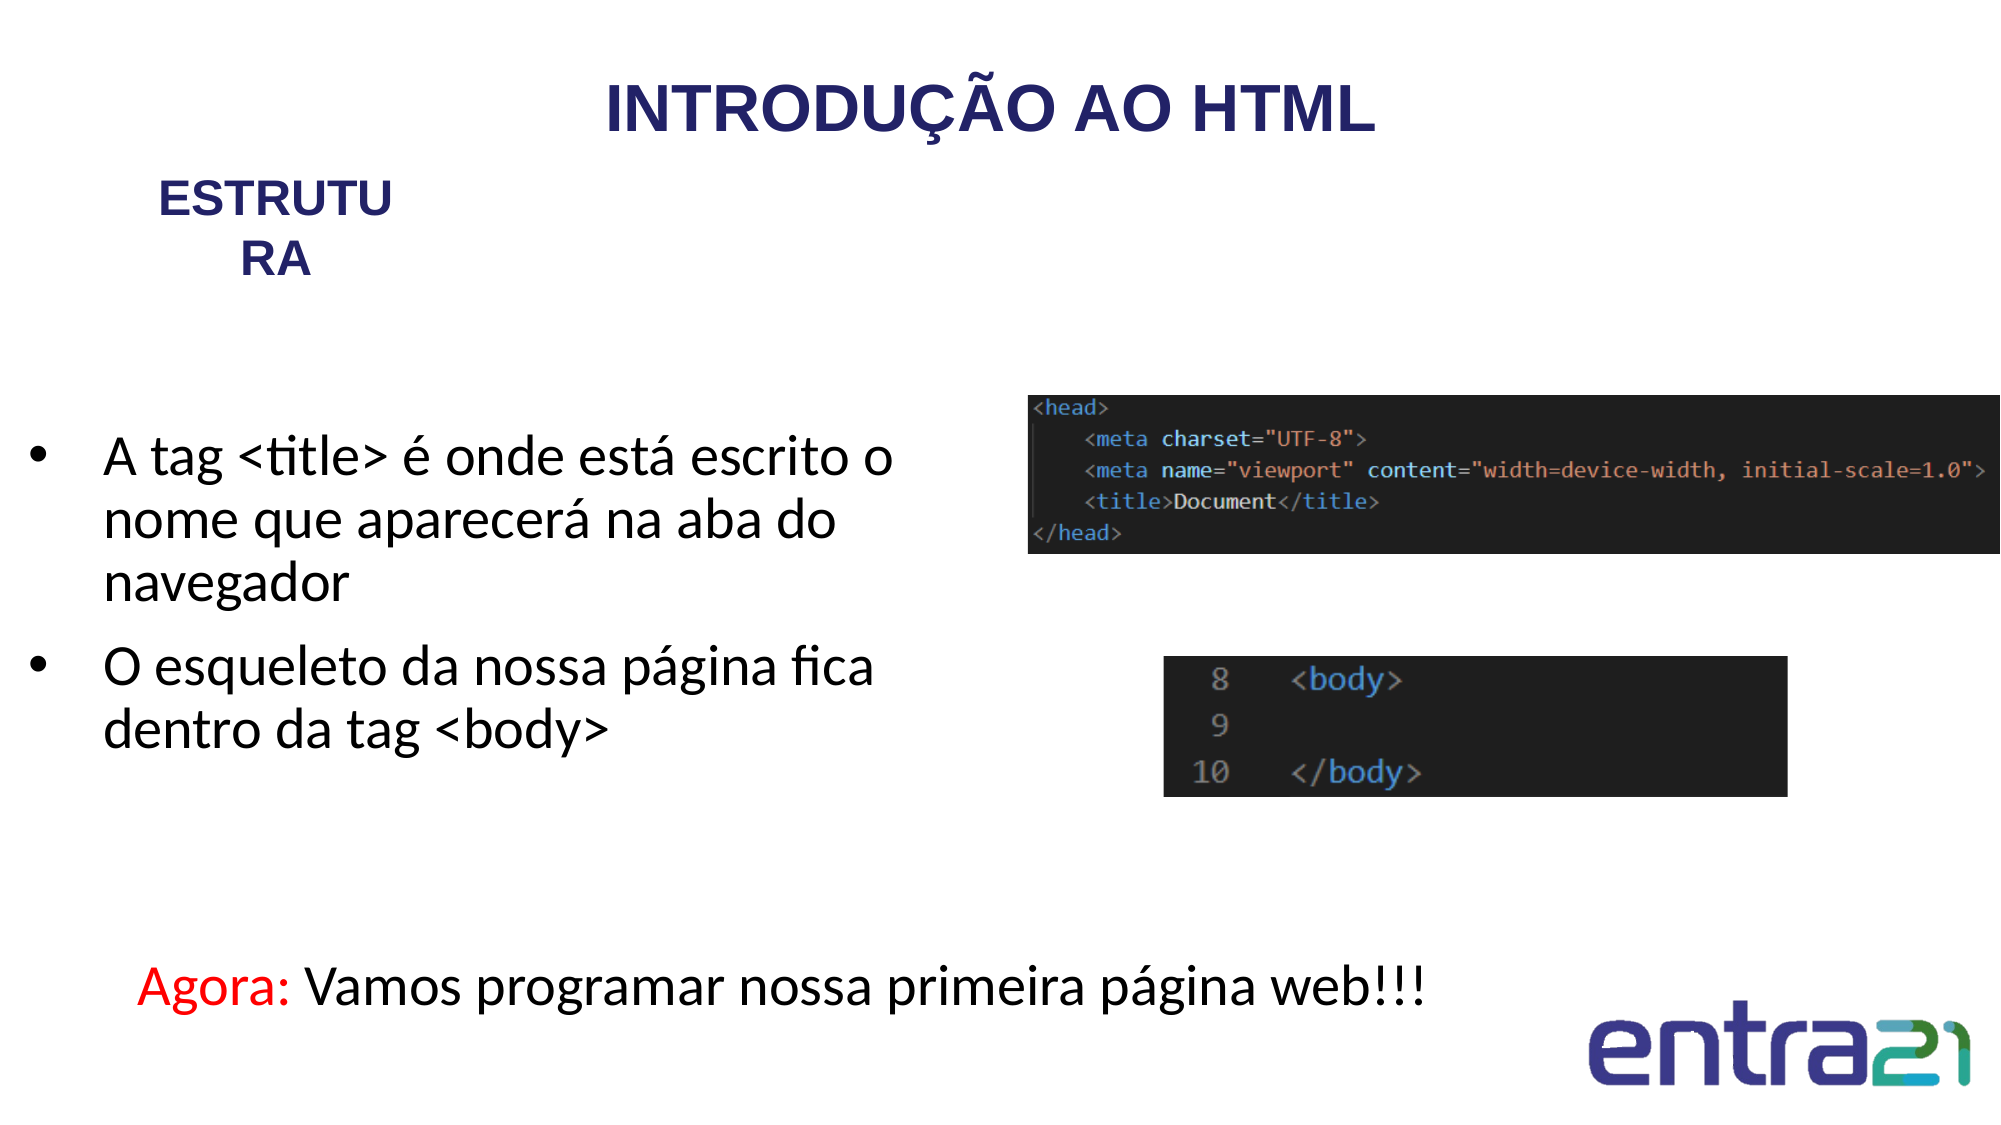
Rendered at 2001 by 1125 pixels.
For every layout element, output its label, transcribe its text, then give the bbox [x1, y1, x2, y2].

text_box Introdução ao HTML [249, 11, 1750, 199]
picture [1163, 656, 1788, 797]
text_box Agora: Vamos programar nossa primeira página web!!! [122, 939, 1444, 1025]
picture [1027, 395, 2000, 554]
text_box A tag <title> é onde está escrito o nome que aparecerá na aba do navegador O esqueleto da nossa página fica dentro da tag <body> [13, 417, 914, 773]
text_box Estrutura [132, 199, 420, 251]
picture [1587, 997, 1979, 1125]
